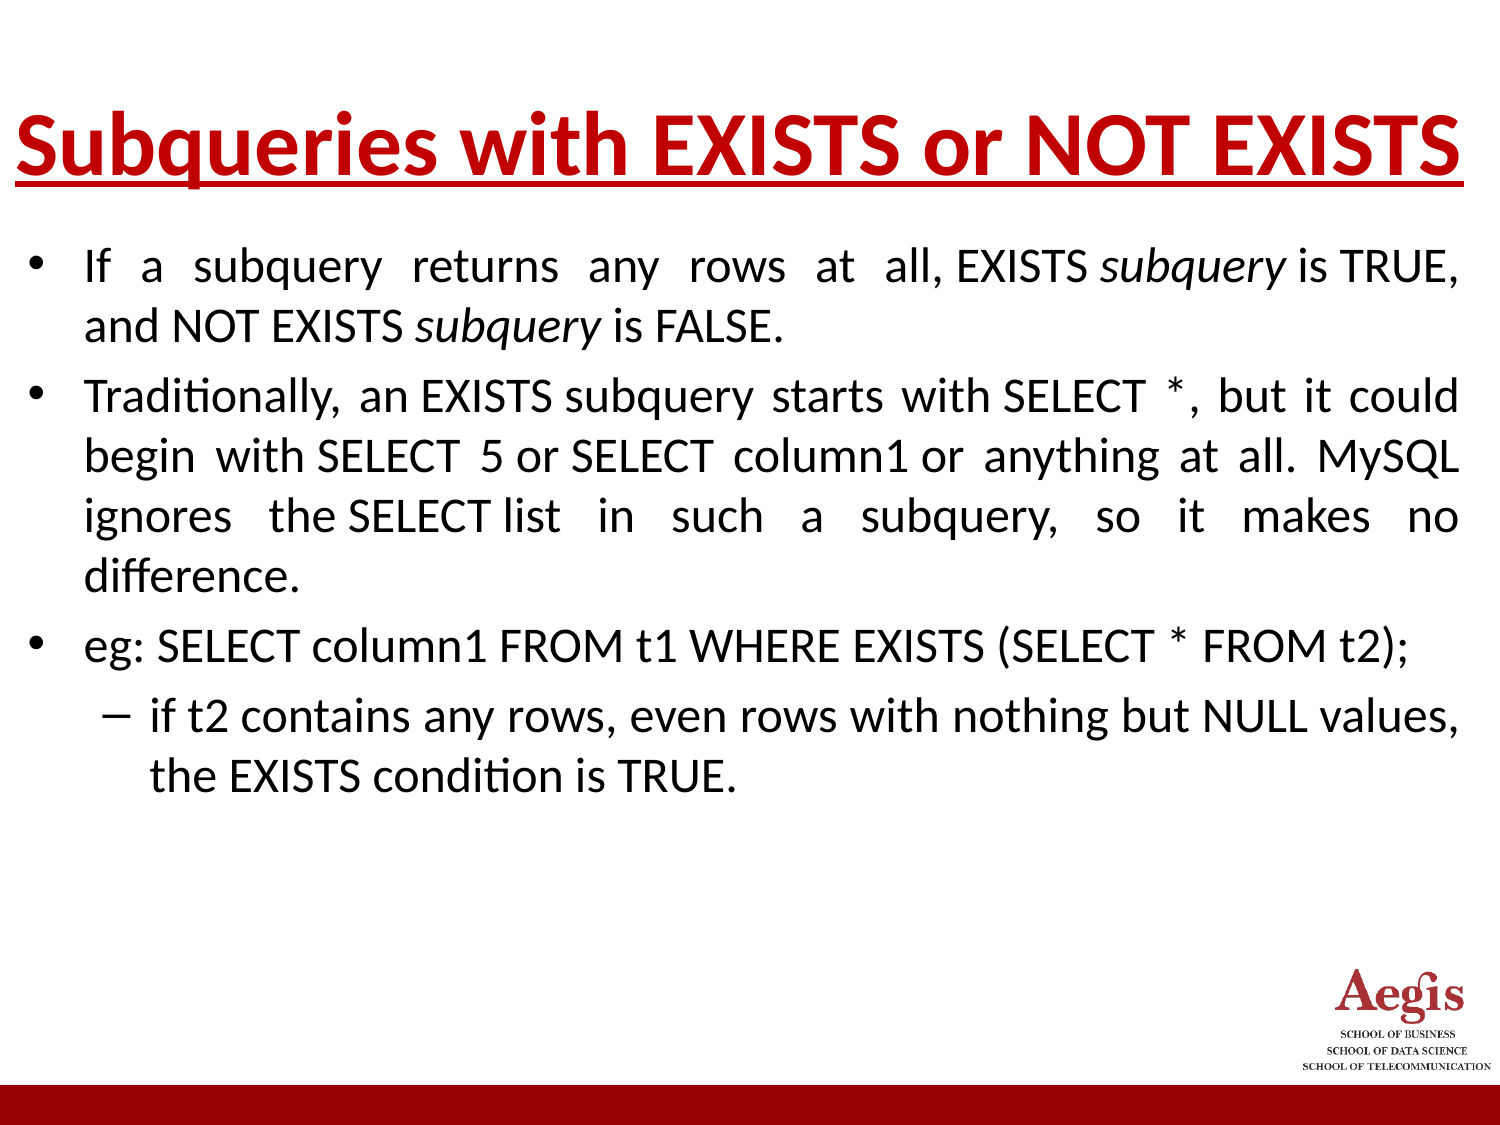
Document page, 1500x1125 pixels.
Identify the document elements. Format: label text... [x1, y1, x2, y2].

picture [1303, 969, 1491, 1070]
title Subqueries with EXISTS or NOT EXISTS [0, 45, 1500, 233]
list If a subquery returns any rows at all, EXISTS subquery is TRUE, and NOT EXISTS subquery is FALSE. Traditionally, an EXISTS subquery starts with SELECT *, but it could begin with SELECT 5 or SELECT column1 or anything at all. MySQL ignores the SELECT list in such a subquery, so it makes no difference. eg: SELECT column1 FROM t1 WHERE EXISTS (SELECT * FROM t2); if t2 contains any rows, even rows with nothing but NULL values, the EXISTS condition is TRUE. [12, 224, 1475, 1005]
